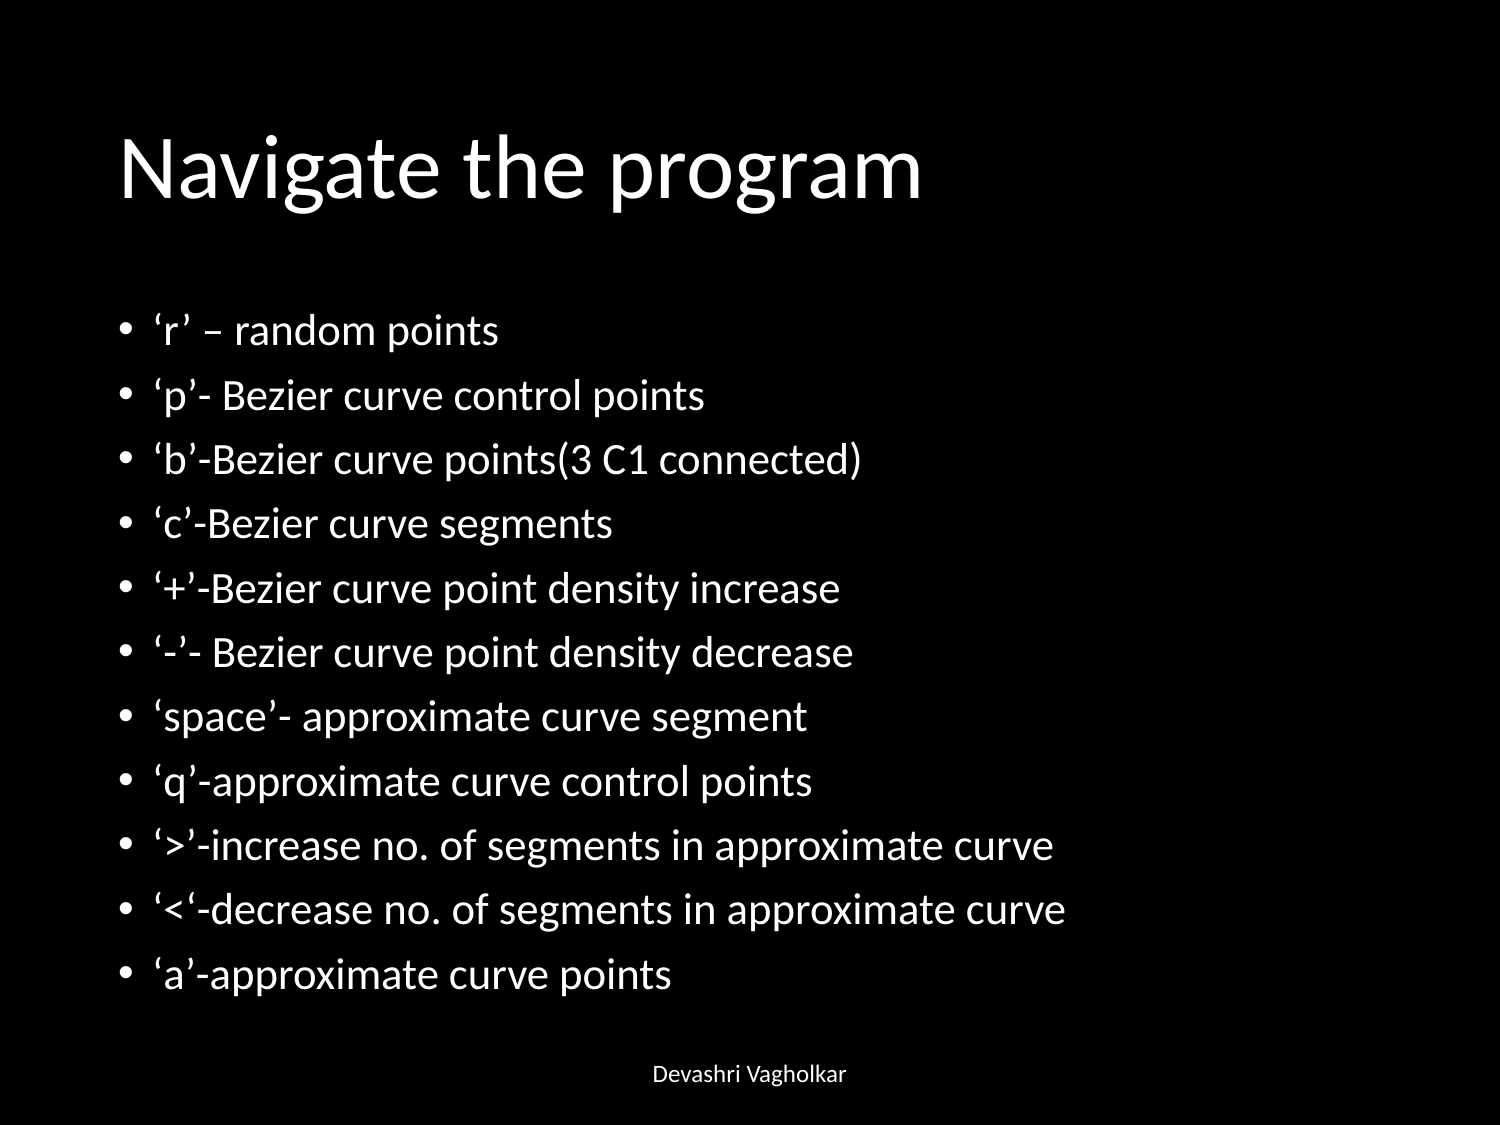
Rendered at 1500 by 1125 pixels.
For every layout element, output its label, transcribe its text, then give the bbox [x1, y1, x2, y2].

title Navigate the program [103, 59, 1397, 278]
list ‘r’ – random points ‘p’- Bezier curve control points ‘b’-Bezier curve points(3 C1 connected) ‘c’-Bezier curve segments ‘+’-Bezier curve point density increase ‘-’- Bezier curve point density decrease ‘space’- approximate curve segment ‘q’-approximate curve control points ‘>’-increase no. of segments in approximate curve ‘<‘-decrease no. of segments in approximate curve ‘a’-approximate curve points [103, 299, 1397, 1014]
footer Devashri Vagholkar [496, 1042, 1004, 1103]
